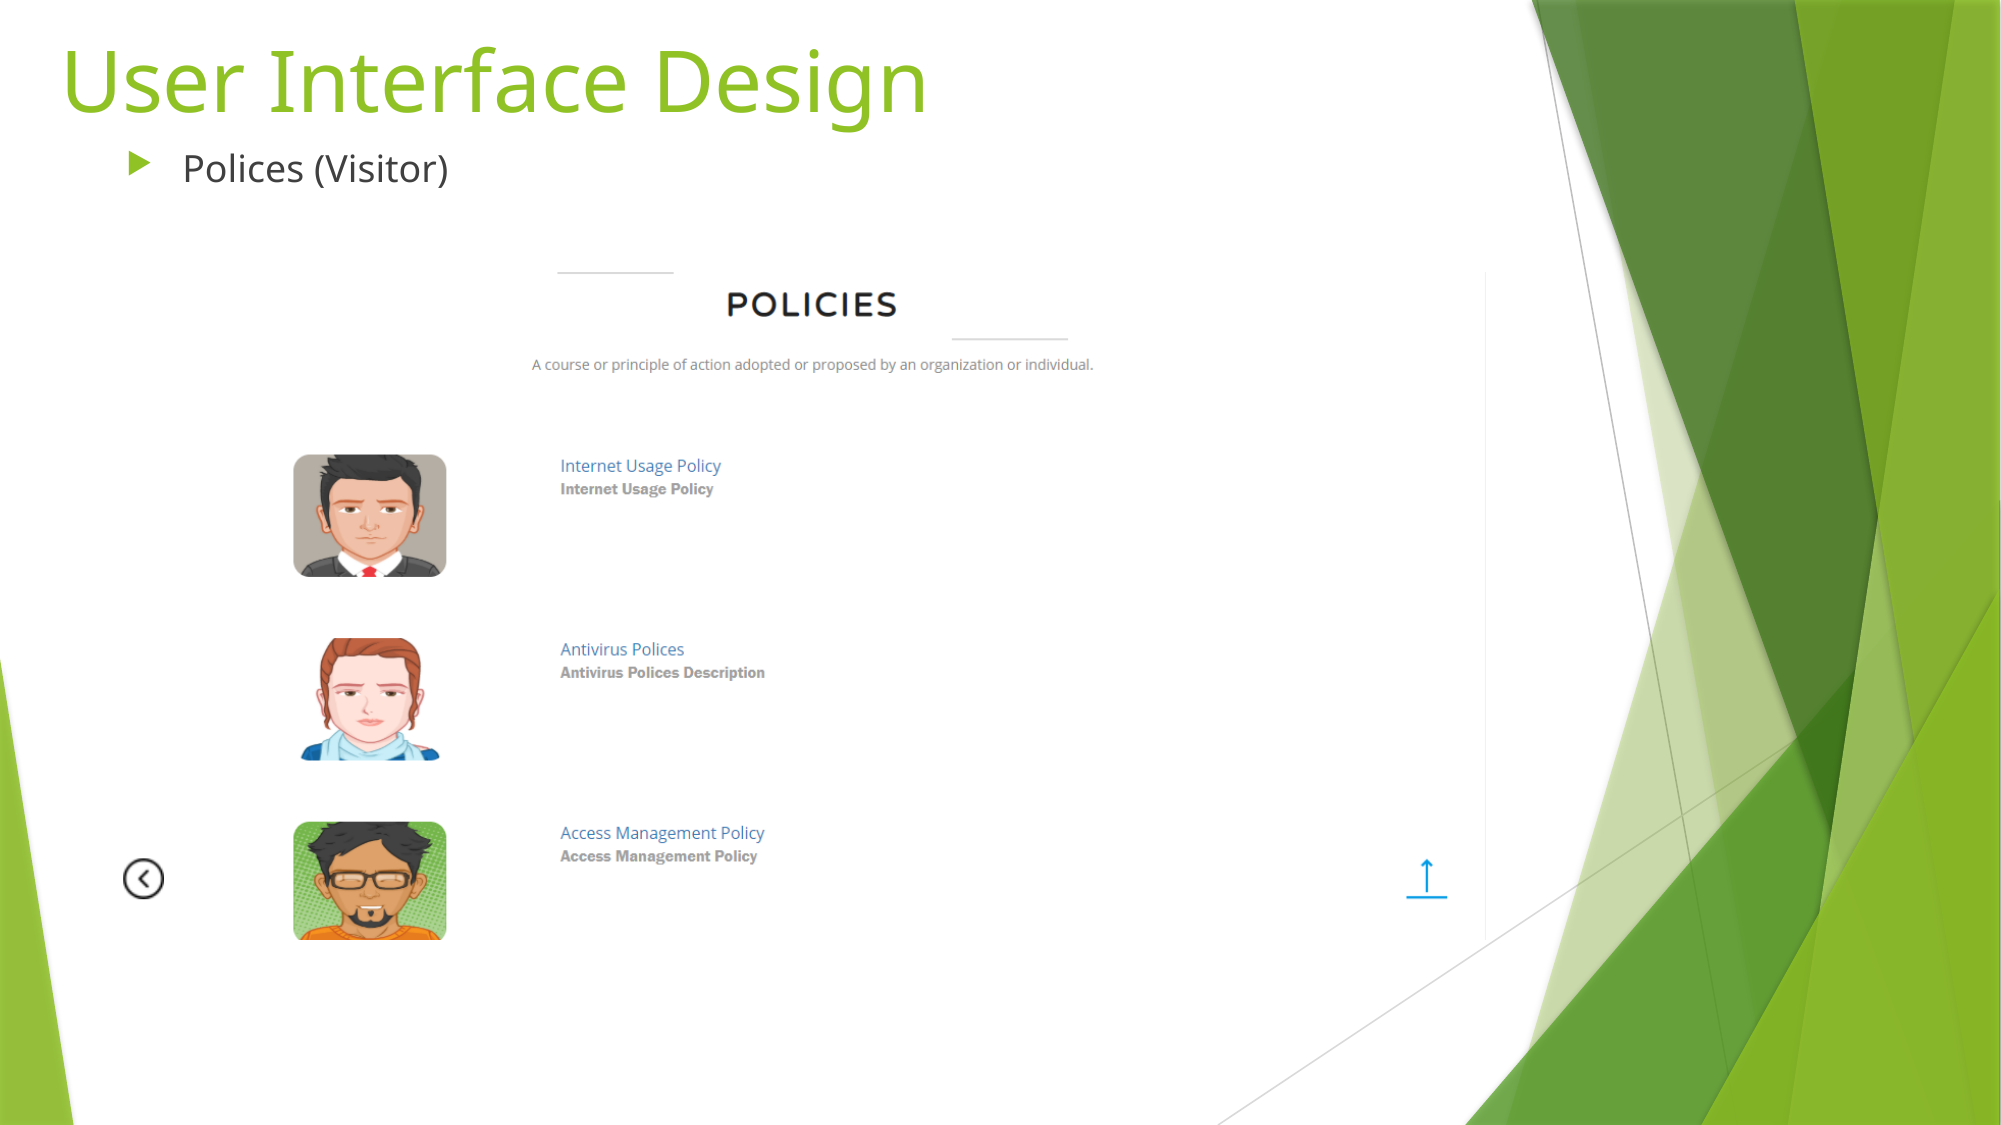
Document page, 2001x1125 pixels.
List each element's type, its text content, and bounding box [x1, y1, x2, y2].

picture [110, 271, 1487, 941]
title User Interface Design [45, 19, 1425, 138]
list Polices (Visitor) [111, 137, 1522, 991]
